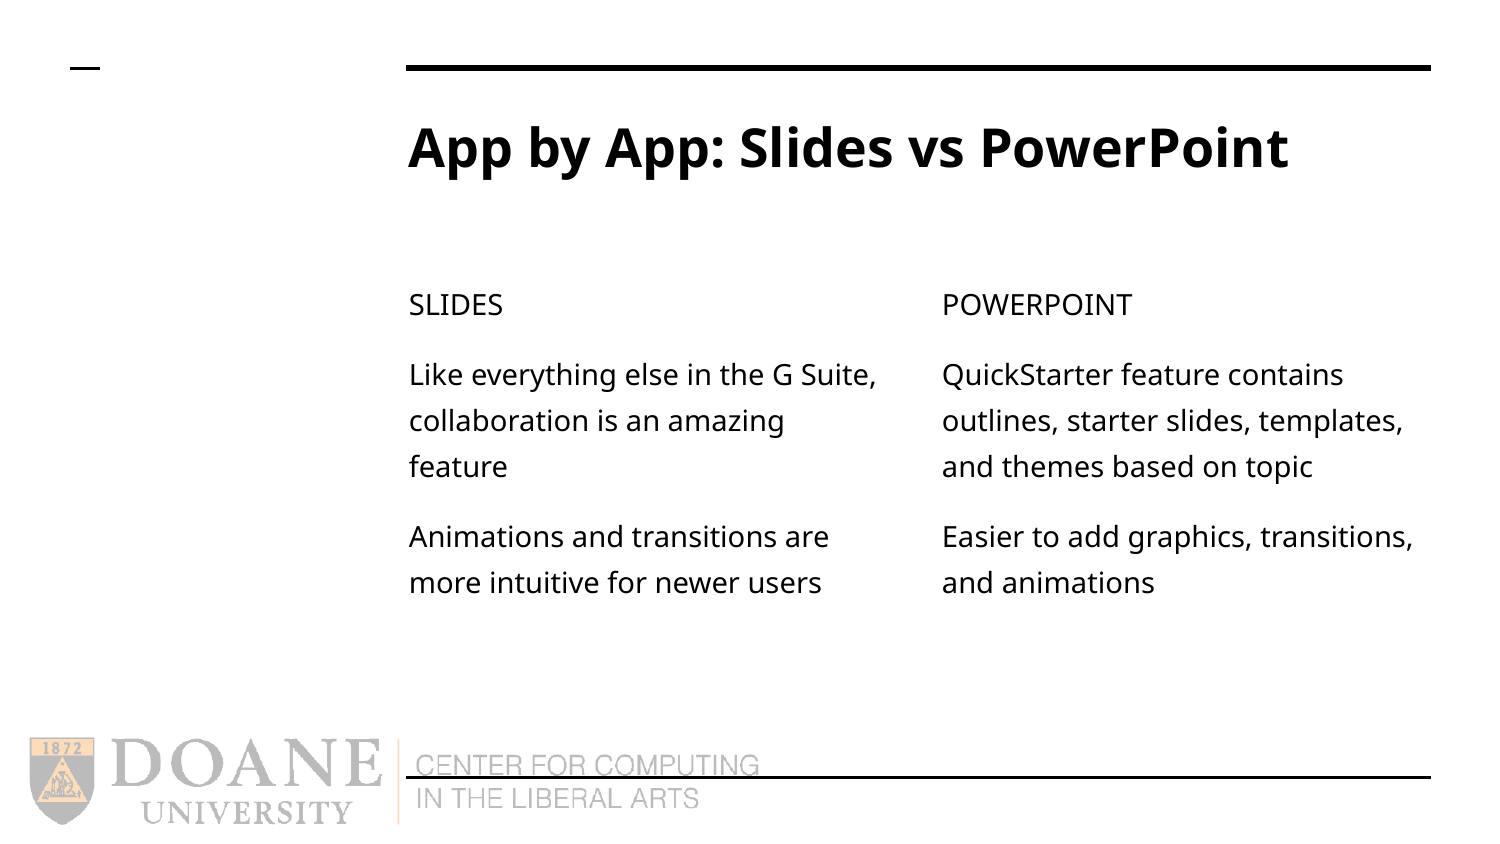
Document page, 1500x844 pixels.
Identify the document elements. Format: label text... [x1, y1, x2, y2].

title App by App: Slides vs PowerPoint [393, 94, 1431, 199]
list POWERPOINT QuickStarter feature contains outlines, starter slides, templates, and themes based on topic Easier to add graphics, transitions, and animations [926, 262, 1431, 756]
list SLIDES Like everything else in the G Suite, collaboration is an amazing feature Animations and transitions are more intuitive for newer users [393, 262, 898, 756]
